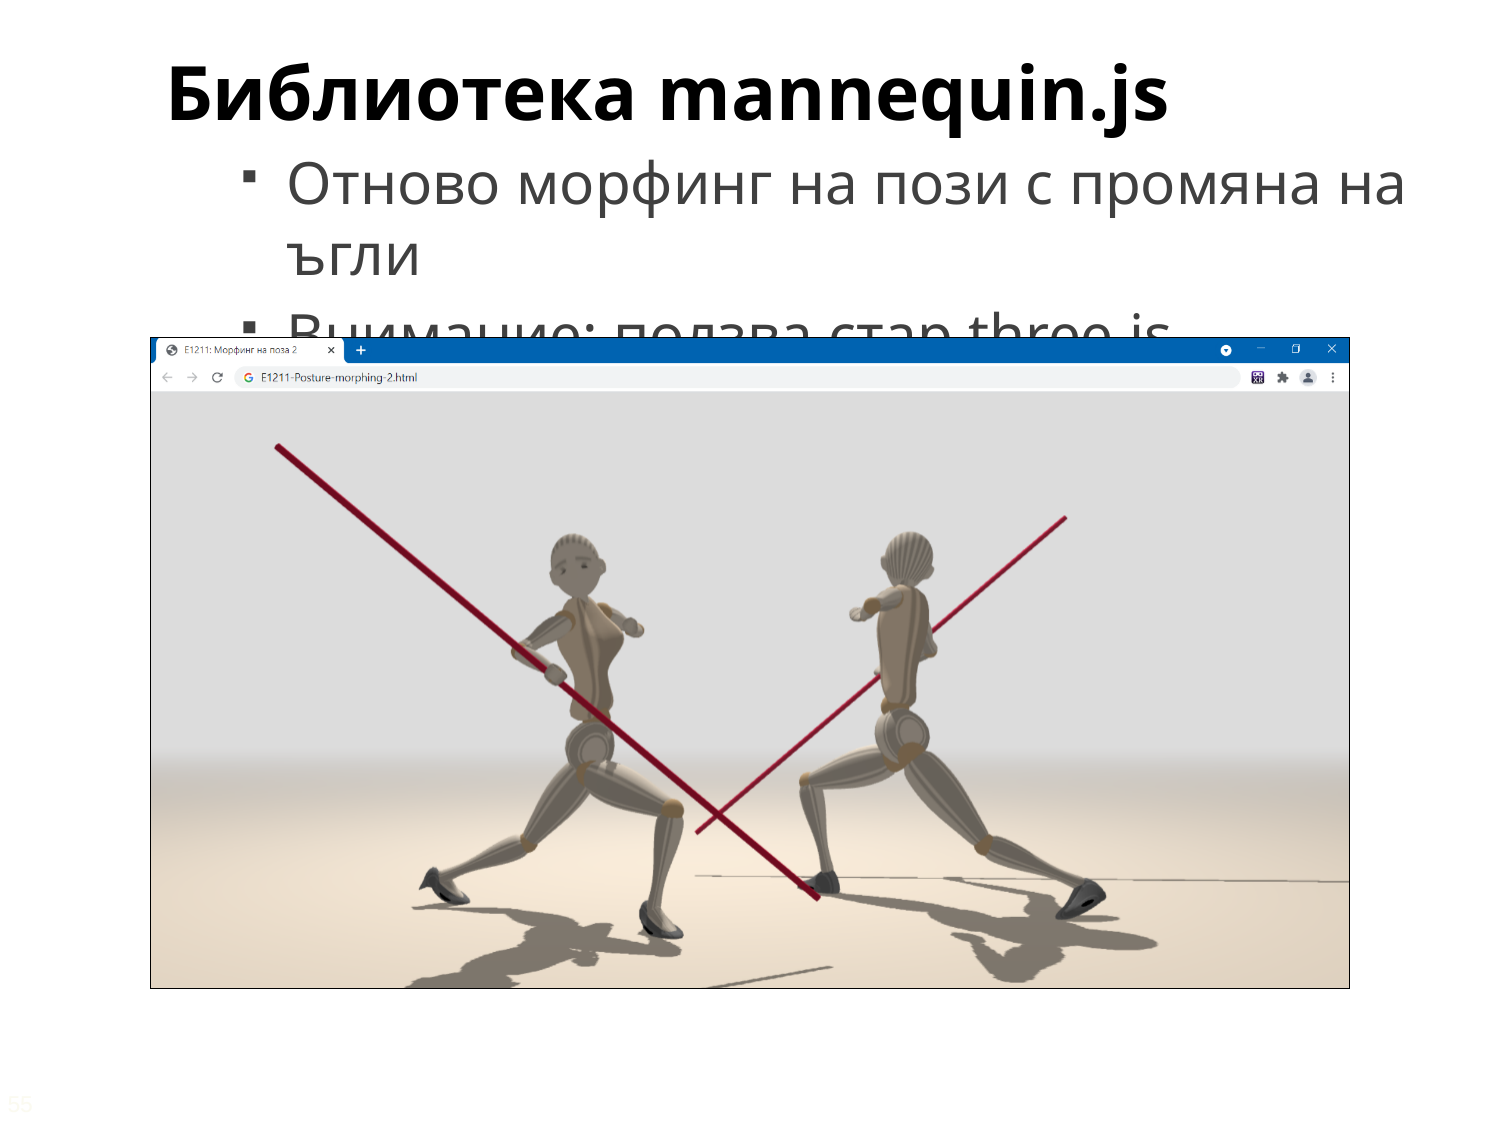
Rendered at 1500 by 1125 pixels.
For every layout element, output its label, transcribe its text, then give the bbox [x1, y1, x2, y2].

picture [149, 337, 1351, 989]
list Библиотека mannequin.js Отново морфинг на пози с промяна на ъгли Внимание: ползва стар three.js [150, 37, 1488, 1113]
